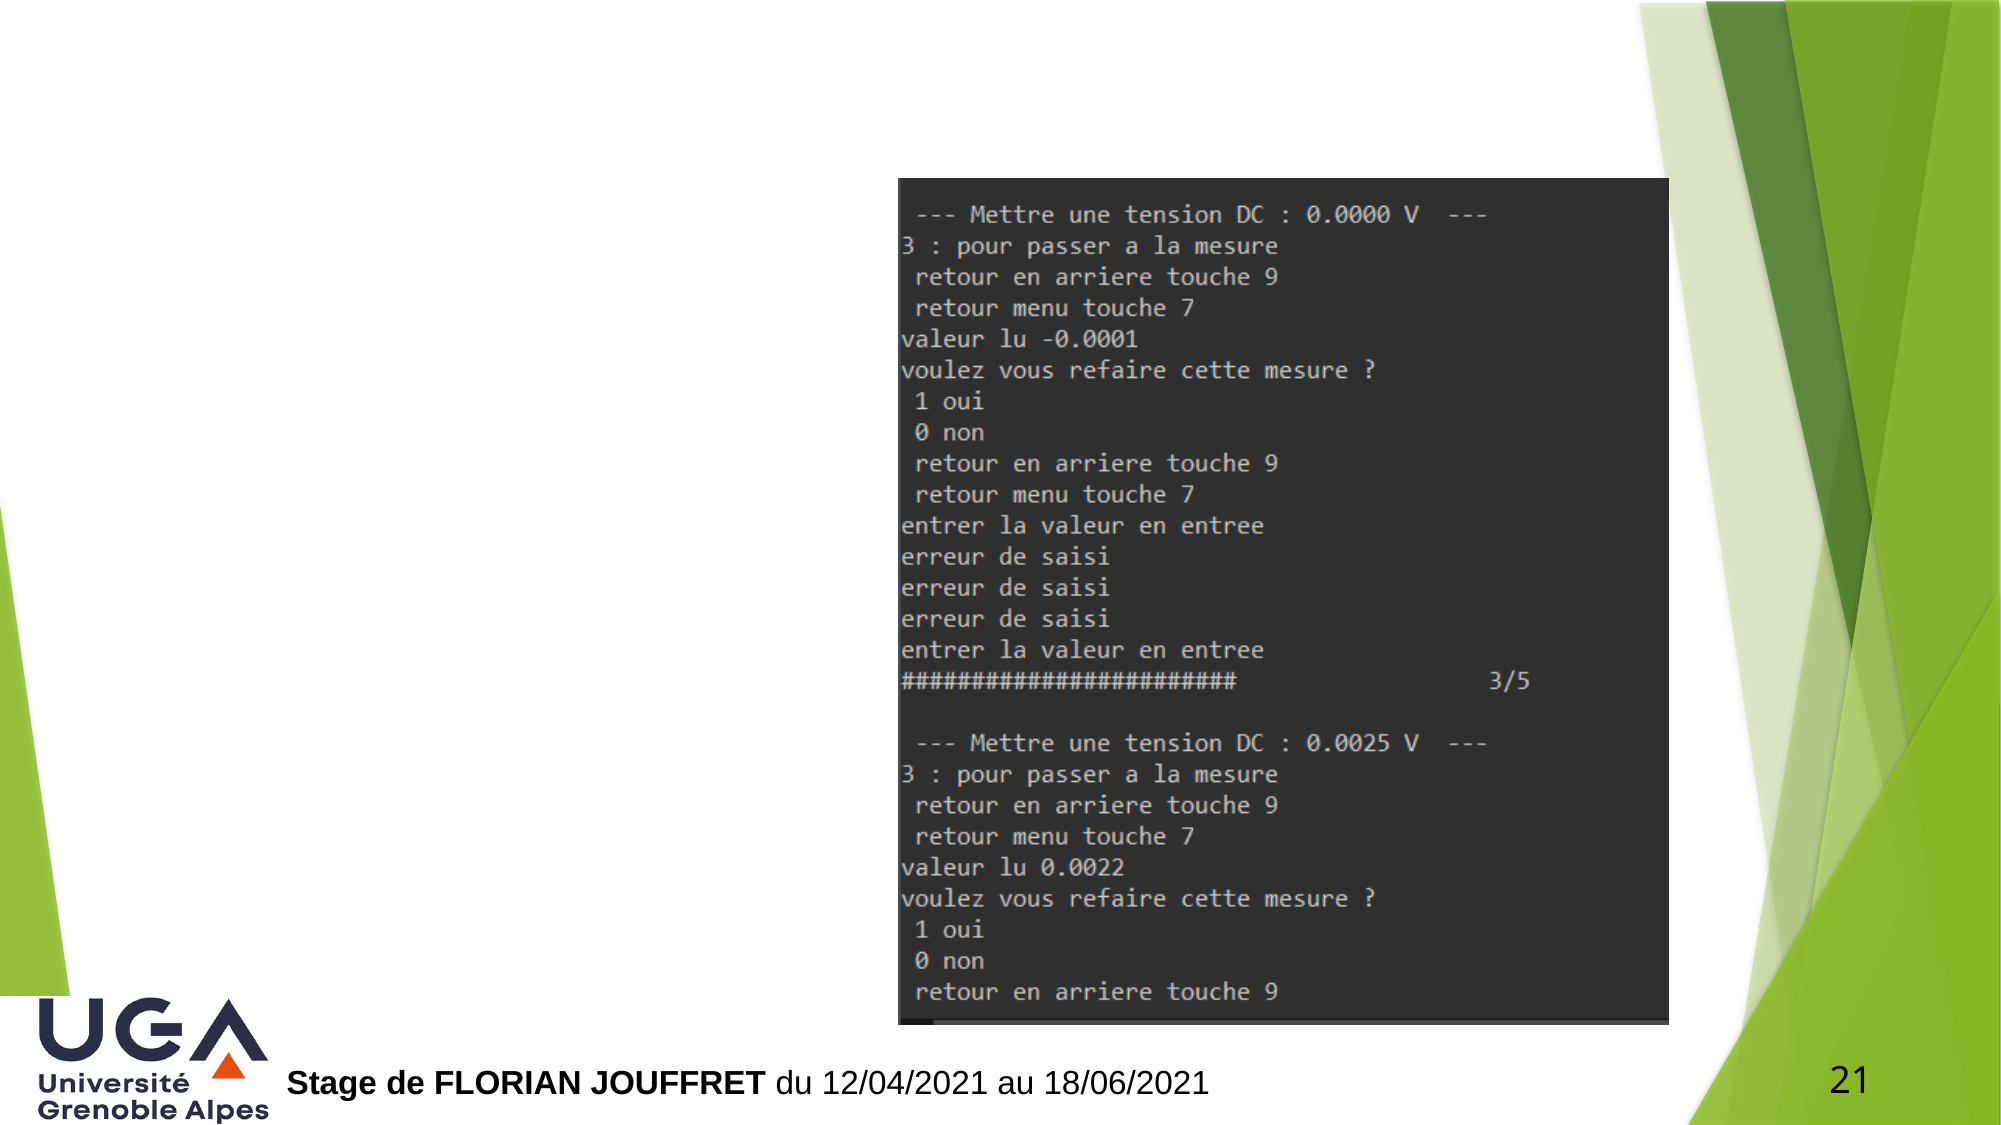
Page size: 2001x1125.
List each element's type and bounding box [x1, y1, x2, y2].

picture [0, 996, 309, 1125]
picture [897, 177, 1670, 1026]
